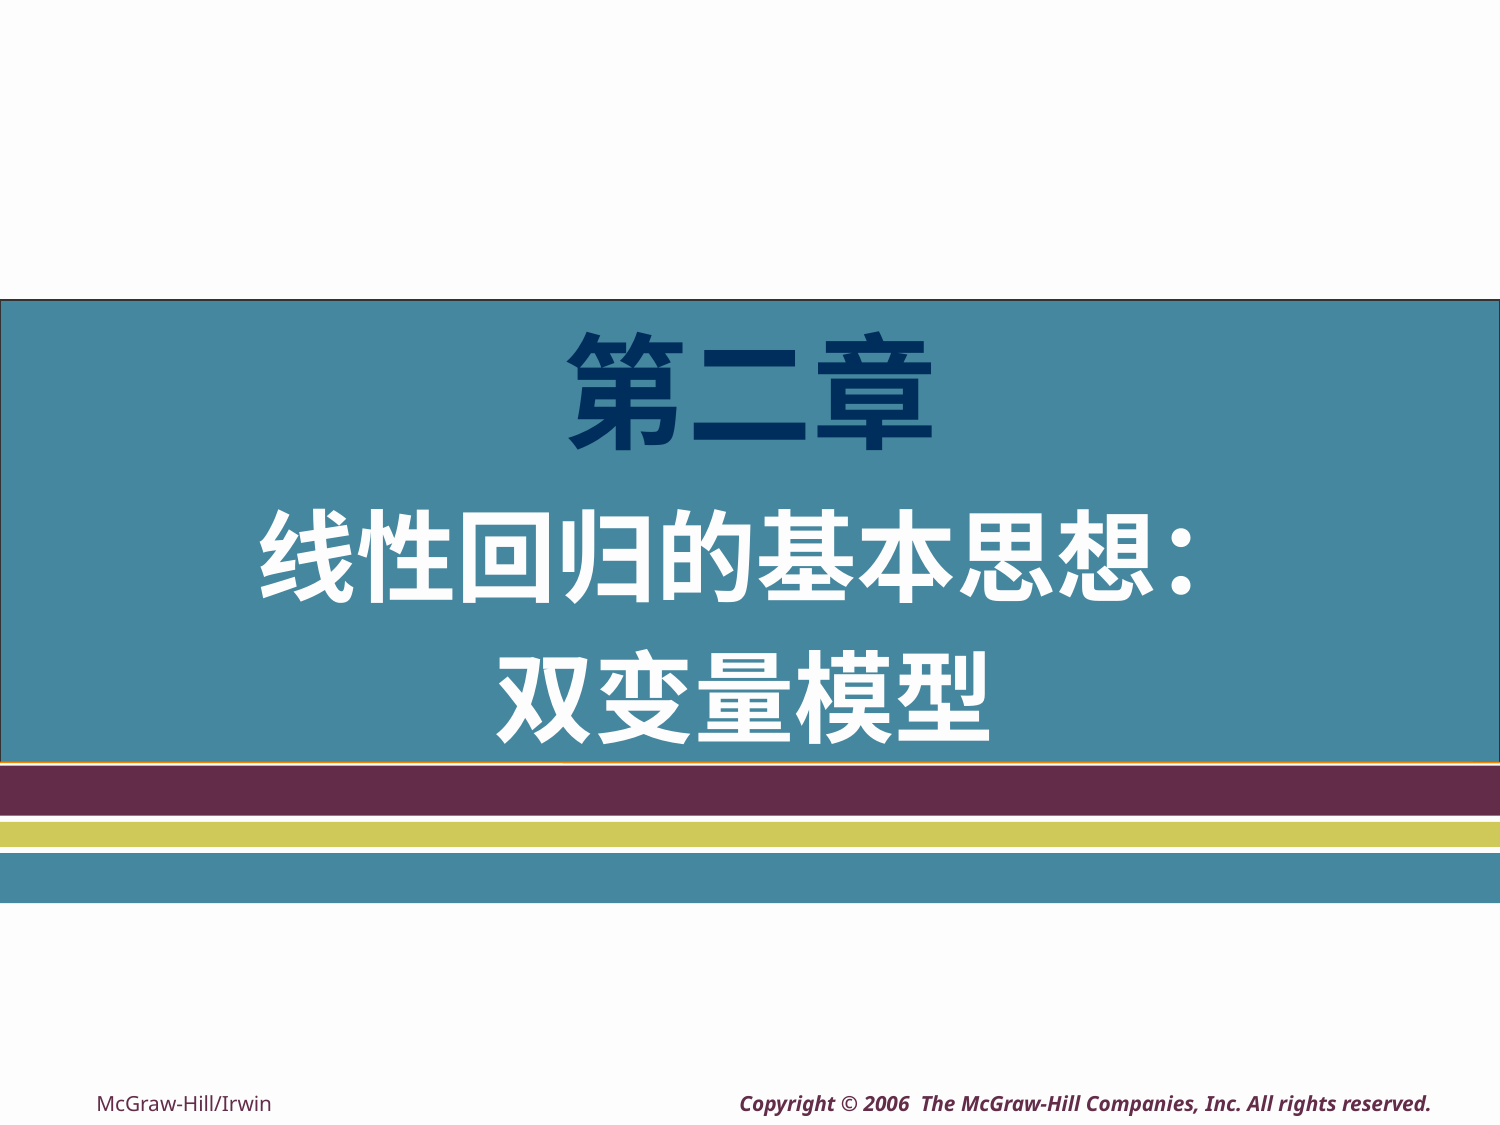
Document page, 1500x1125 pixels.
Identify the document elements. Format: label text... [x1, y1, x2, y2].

subtitle 线性回归的基本思想： 双变量模型 [150, 487, 1363, 762]
title 第二章 [0, 299, 1500, 472]
subtitle 线性回归的基本思想： 双变量模型 [150, 763, 1363, 875]
